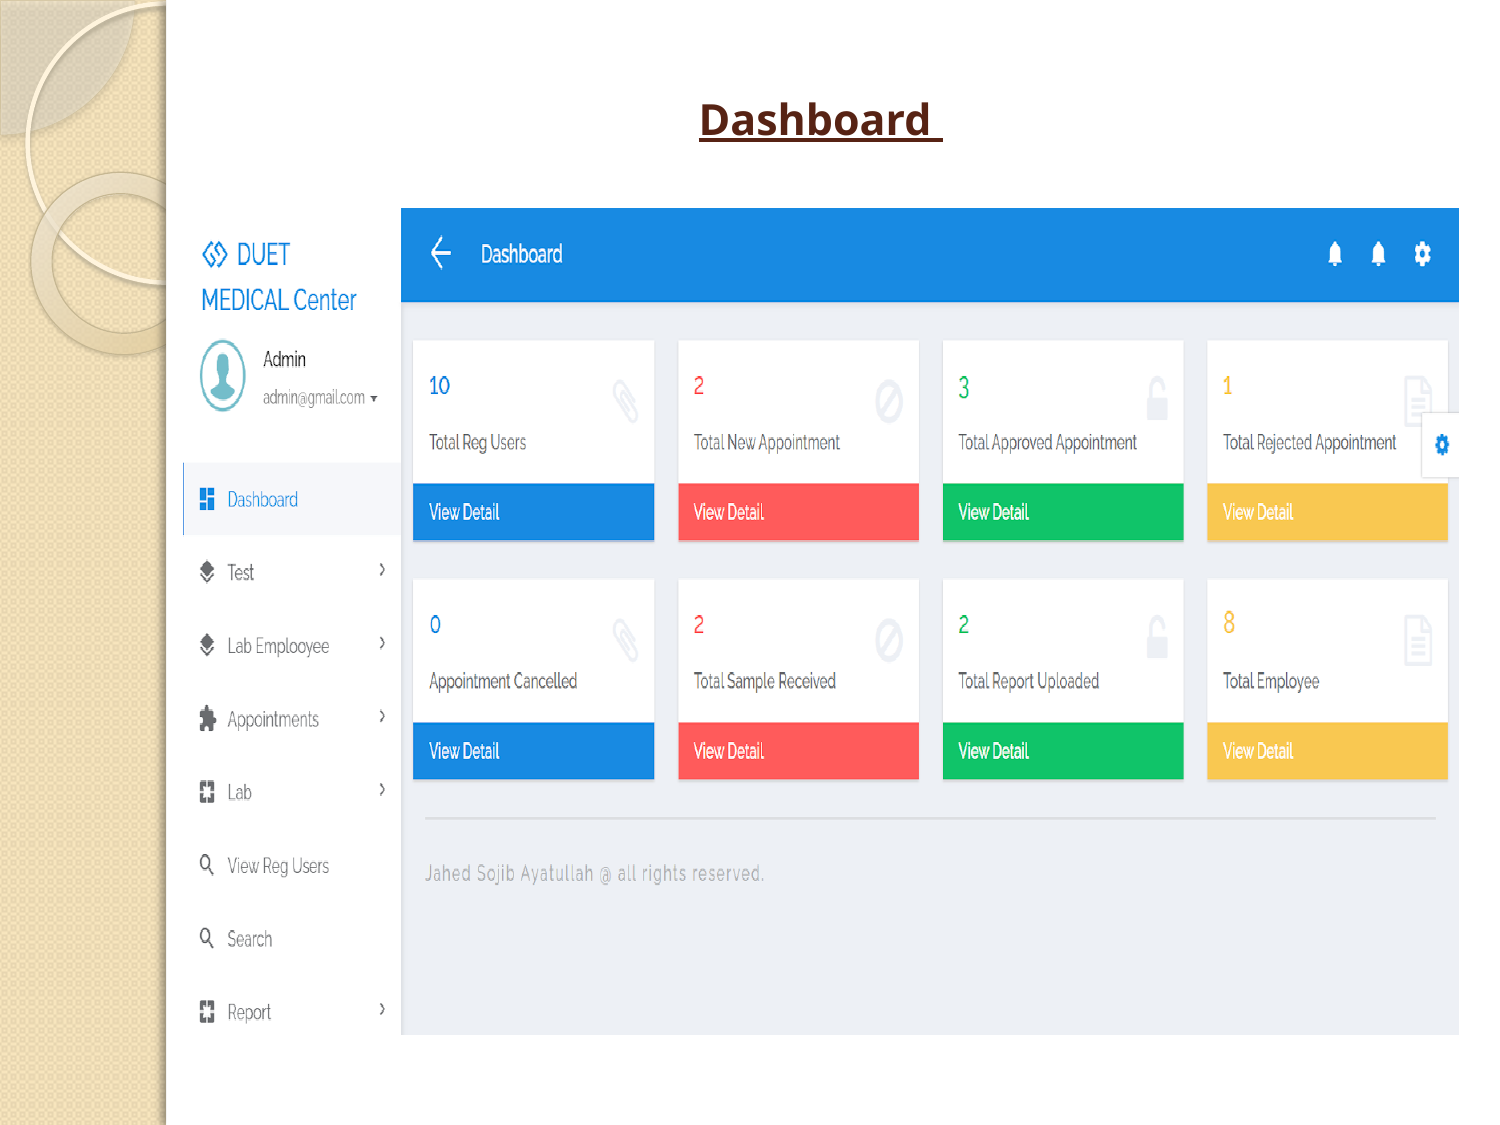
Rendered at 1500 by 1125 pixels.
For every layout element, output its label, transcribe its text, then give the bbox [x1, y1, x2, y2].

title Dashboard [205, 84, 1436, 203]
picture [182, 207, 1459, 1036]
